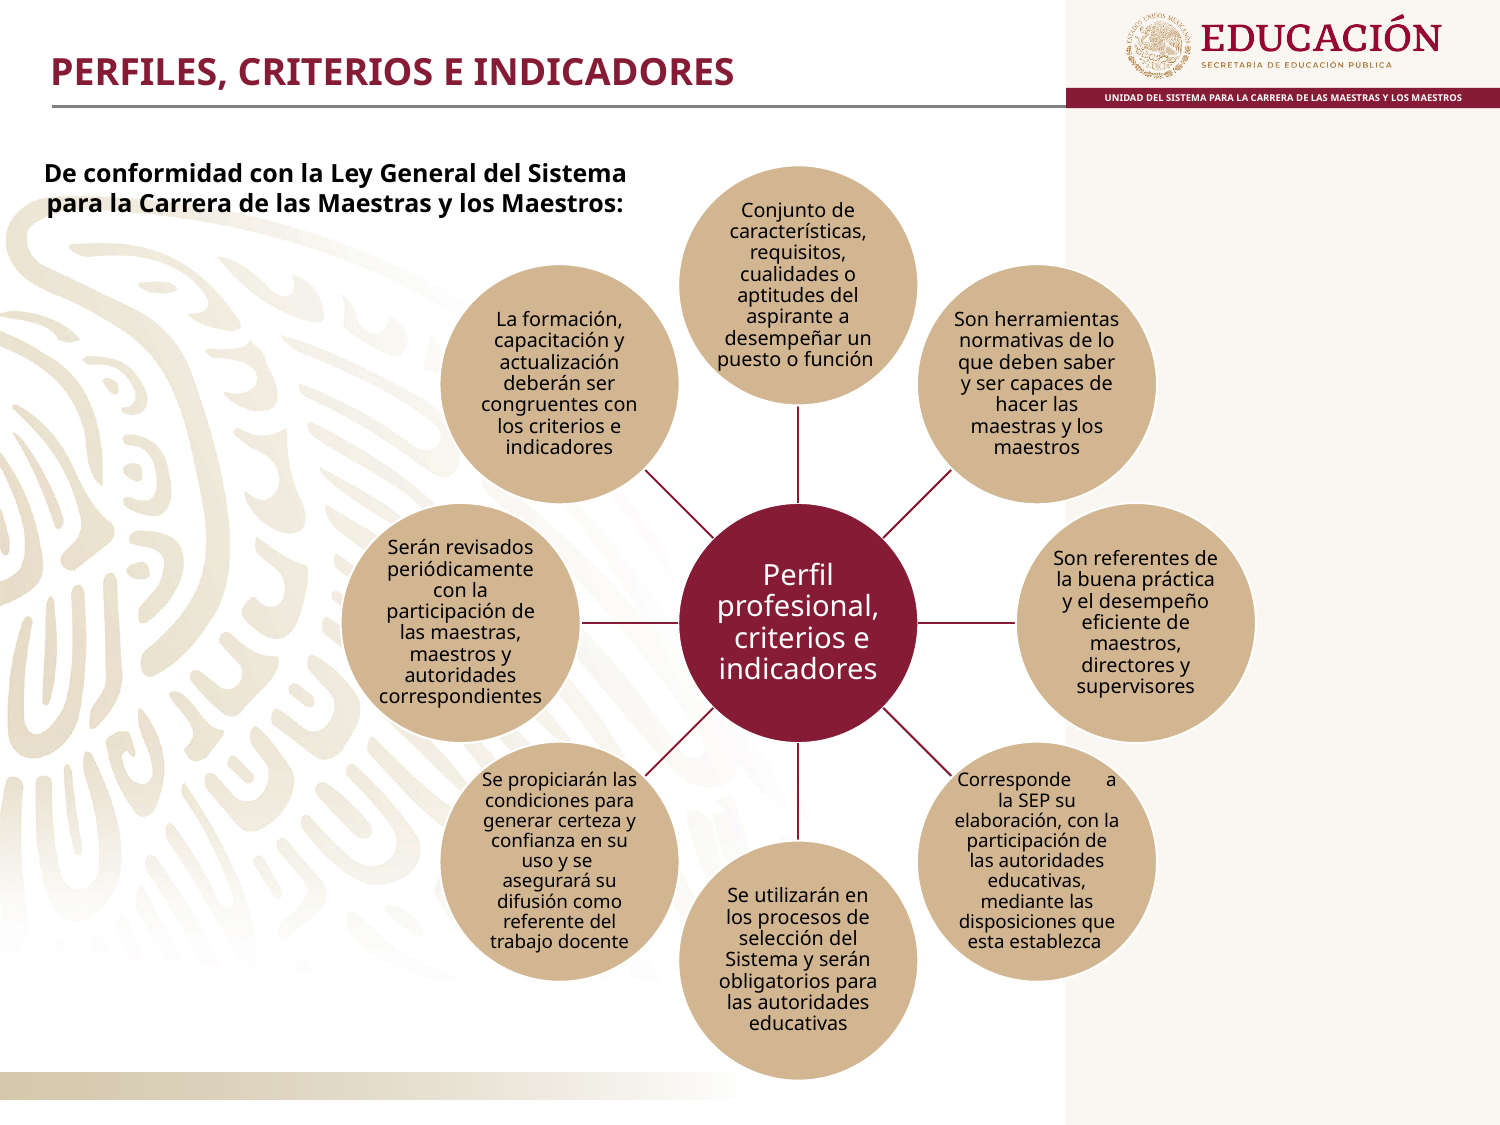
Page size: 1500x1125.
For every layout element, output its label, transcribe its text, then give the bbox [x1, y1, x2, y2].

picture [0, 183, 186, 1046]
text_box De conformidad con la Ley General del Sistema para la Carrera de las Maestras y los Maestros: [16, 150, 655, 225]
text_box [186, 182, 1410, 1064]
text_box PERFILES, CRITERIOS E INDICADORES [35, 40, 1066, 146]
picture [1126, 13, 1442, 79]
